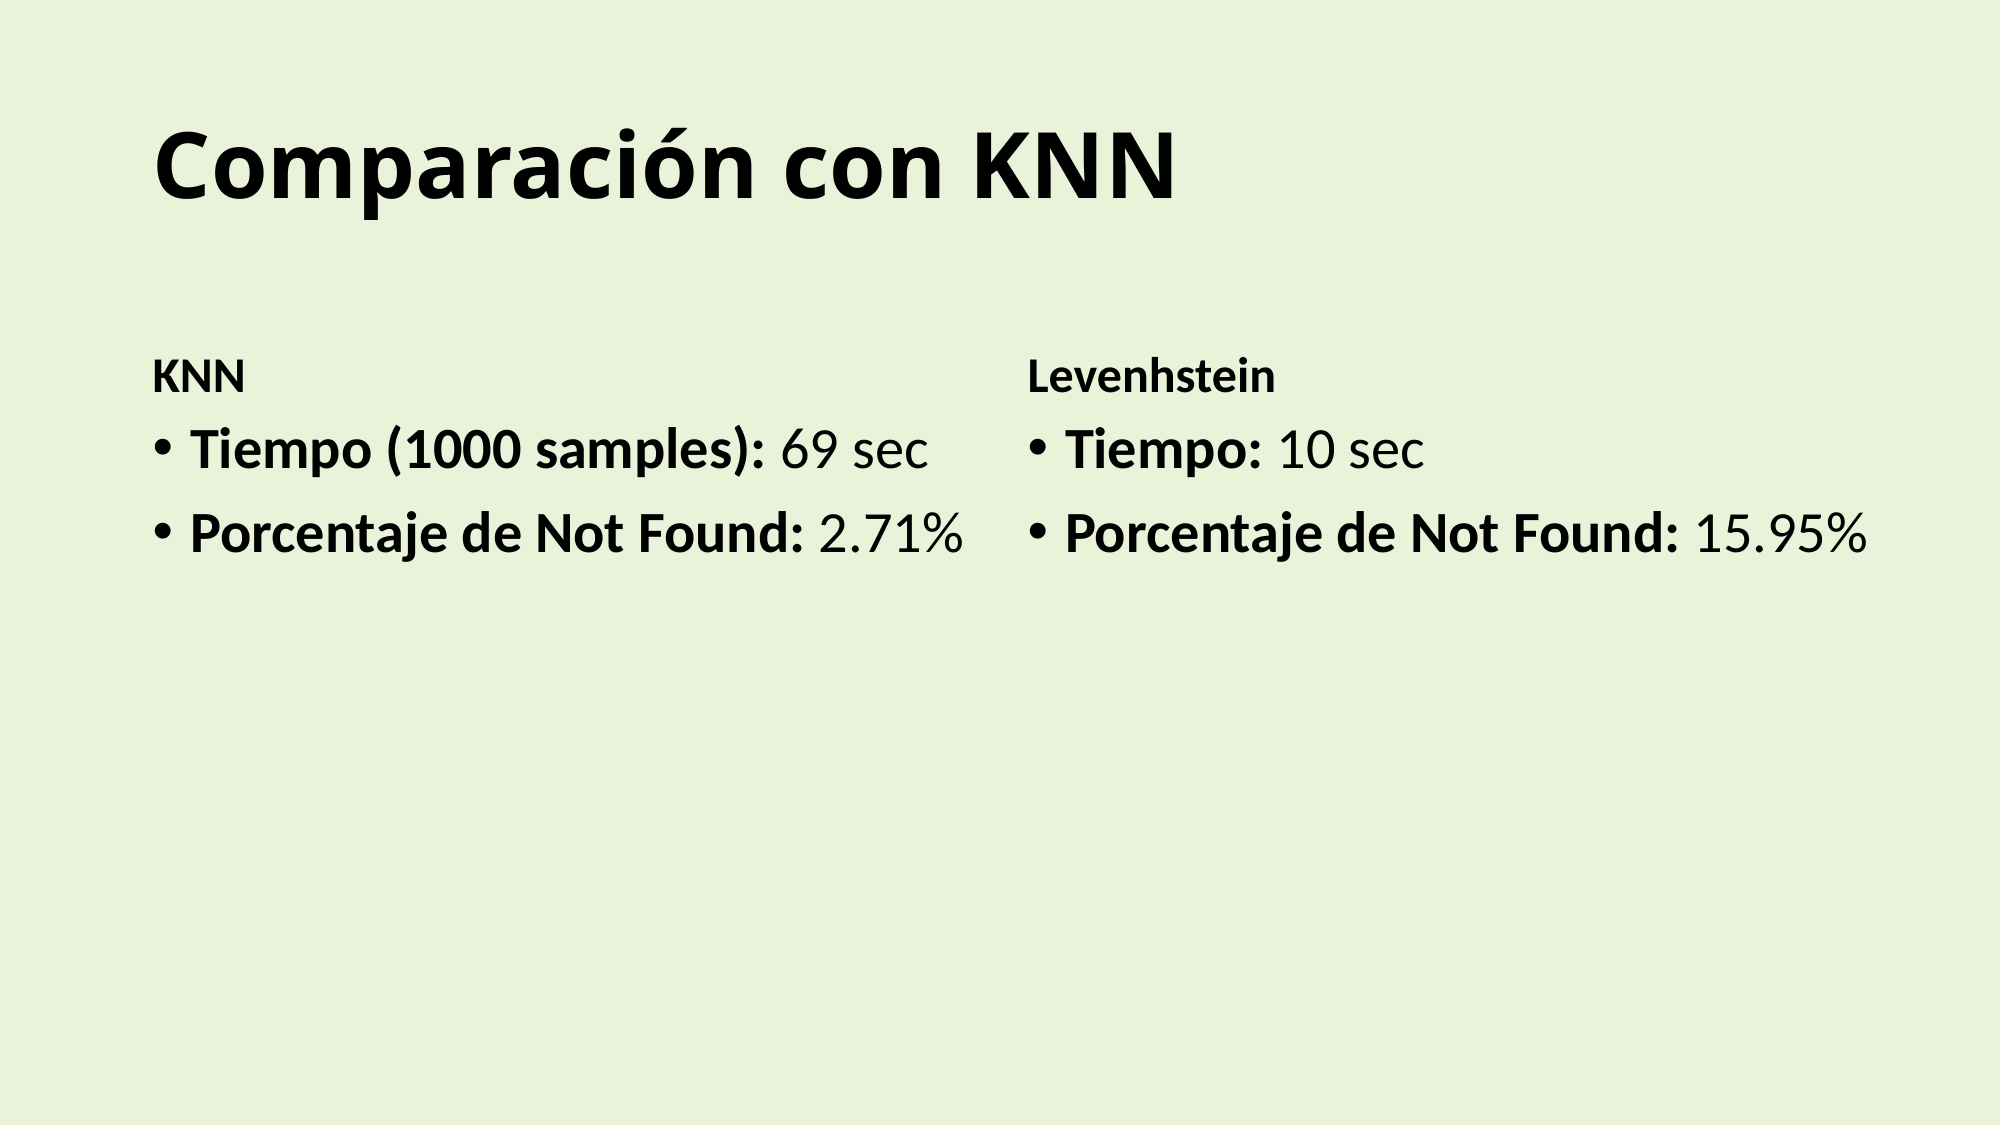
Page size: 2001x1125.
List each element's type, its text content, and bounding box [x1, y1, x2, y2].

list Tiempo (1000 samples): 69 sec Porcentaje de Not Found: 2.71% [137, 410, 984, 1016]
list Tiempo: 10 sec Porcentaje de Not Found: 15.95% [1012, 410, 1892, 1016]
list Levenhstein [1012, 275, 1863, 410]
list KNN [137, 275, 984, 410]
title Comparación con KNN [137, 59, 1863, 278]
